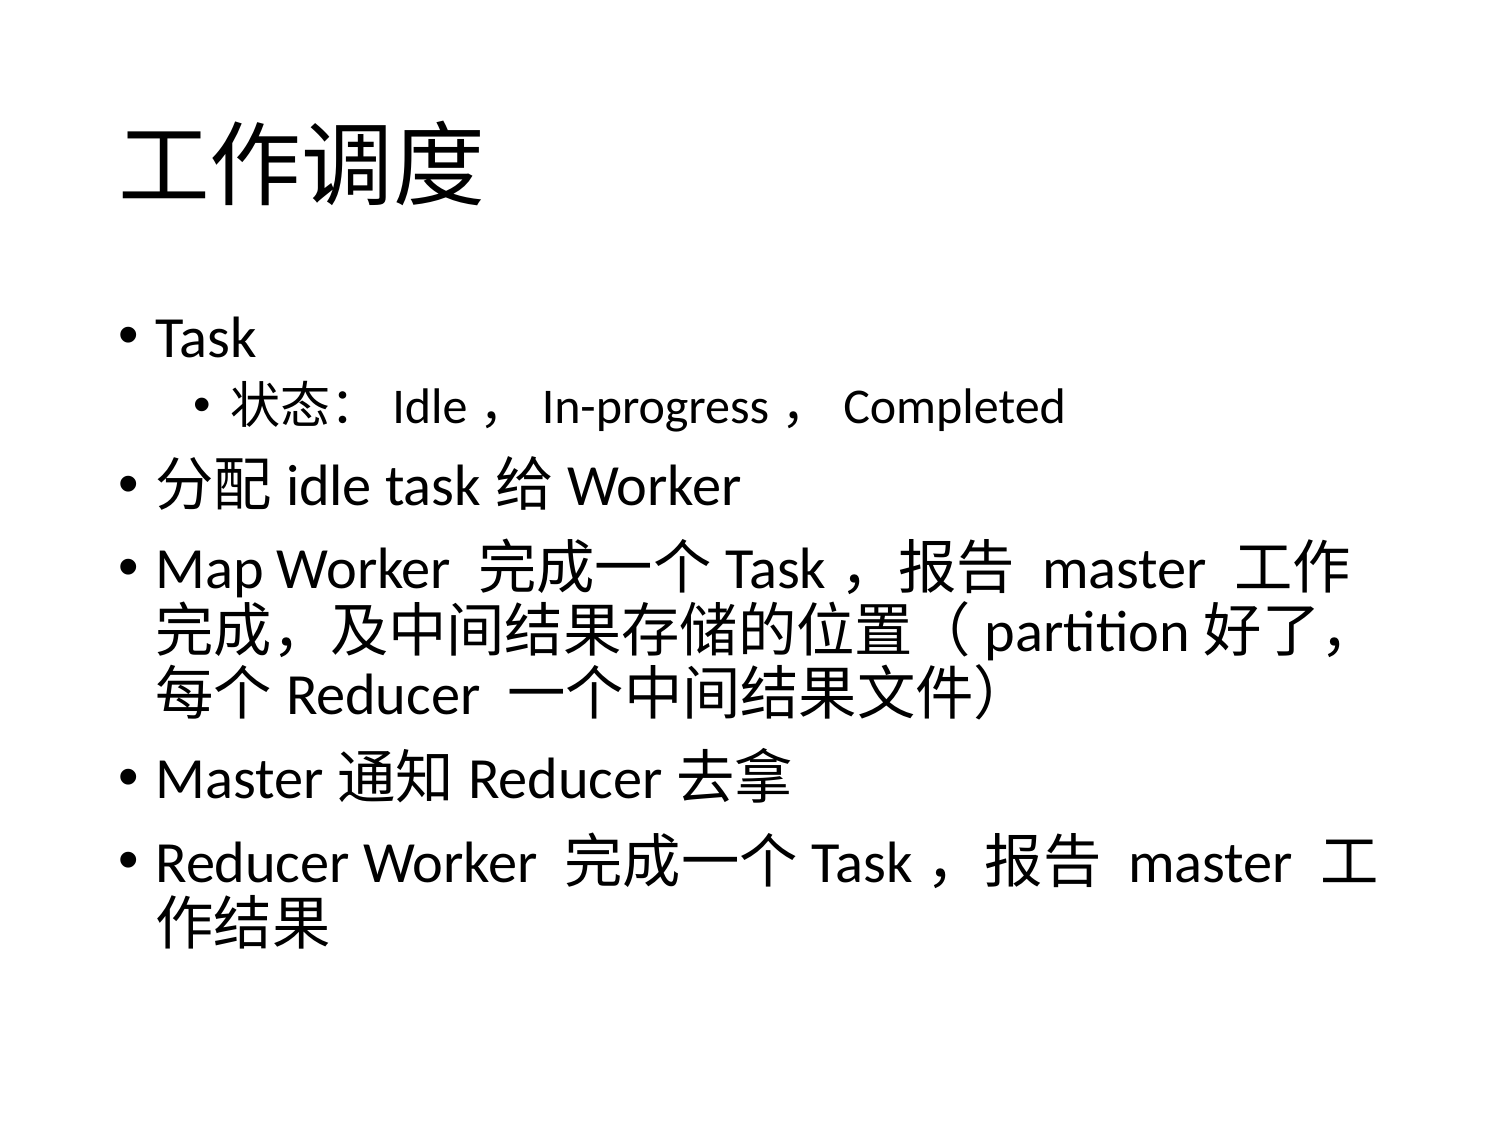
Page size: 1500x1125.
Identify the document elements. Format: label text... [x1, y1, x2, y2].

list Task 状态：Idle，In-progress，Completed 分配idle task给Worker Map Worker 完成一个Task，报告 master 工作完成，及中间结果存储的位置（partition好了，每个Reducer 一个中间结果文件） Master通知Reducer去拿 Reducer Worker 完成一个Task，报告 master 工作结果 [103, 299, 1397, 1014]
title 工作调度 [103, 59, 1397, 278]
